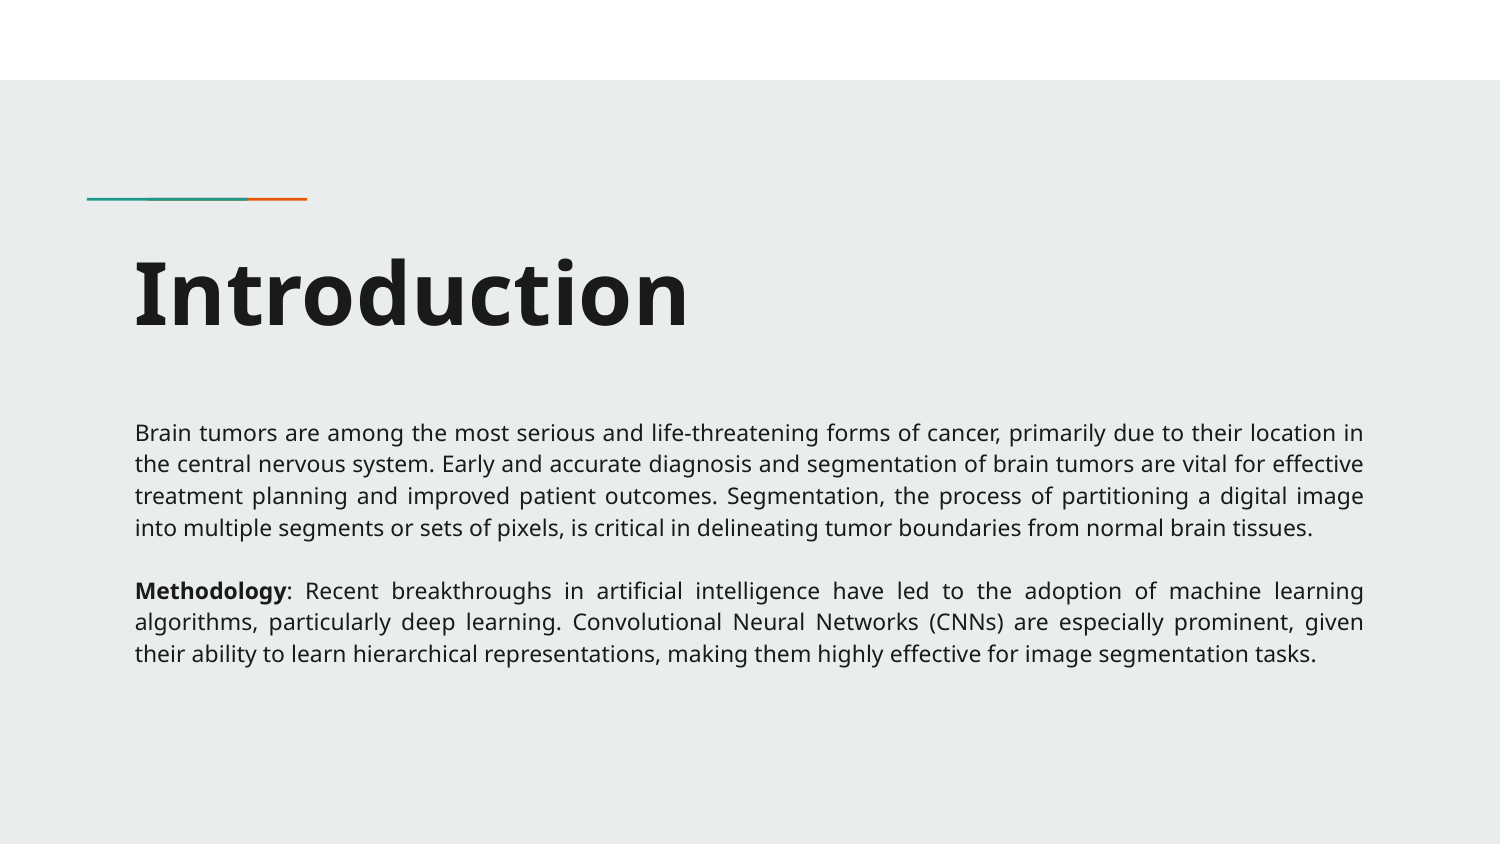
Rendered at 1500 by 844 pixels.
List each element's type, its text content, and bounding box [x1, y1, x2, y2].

subtitle Brain tumors are among the most serious and life-threatening forms of cancer, primarily due to their location in the central nervous system. Early and accurate diagnosis and segmentation of brain tumors are vital for effective treatment planning and improved patient outcomes. Segmentation, the process of partitioning a digital image into multiple segments or sets of pixels, is critical in delineating tumor boundaries from normal brain tissues. Methodology: Recent breakthroughs in artificial intelligence have led to the adoption of machine learning algorithms, particularly deep learning. Convolutional Neural Networks (CNNs) are especially prominent, given their ability to learn hierarchical representations, making them highly effective for image segmentation tasks. [119, 399, 1381, 770]
title Introduction [119, 216, 1381, 369]
